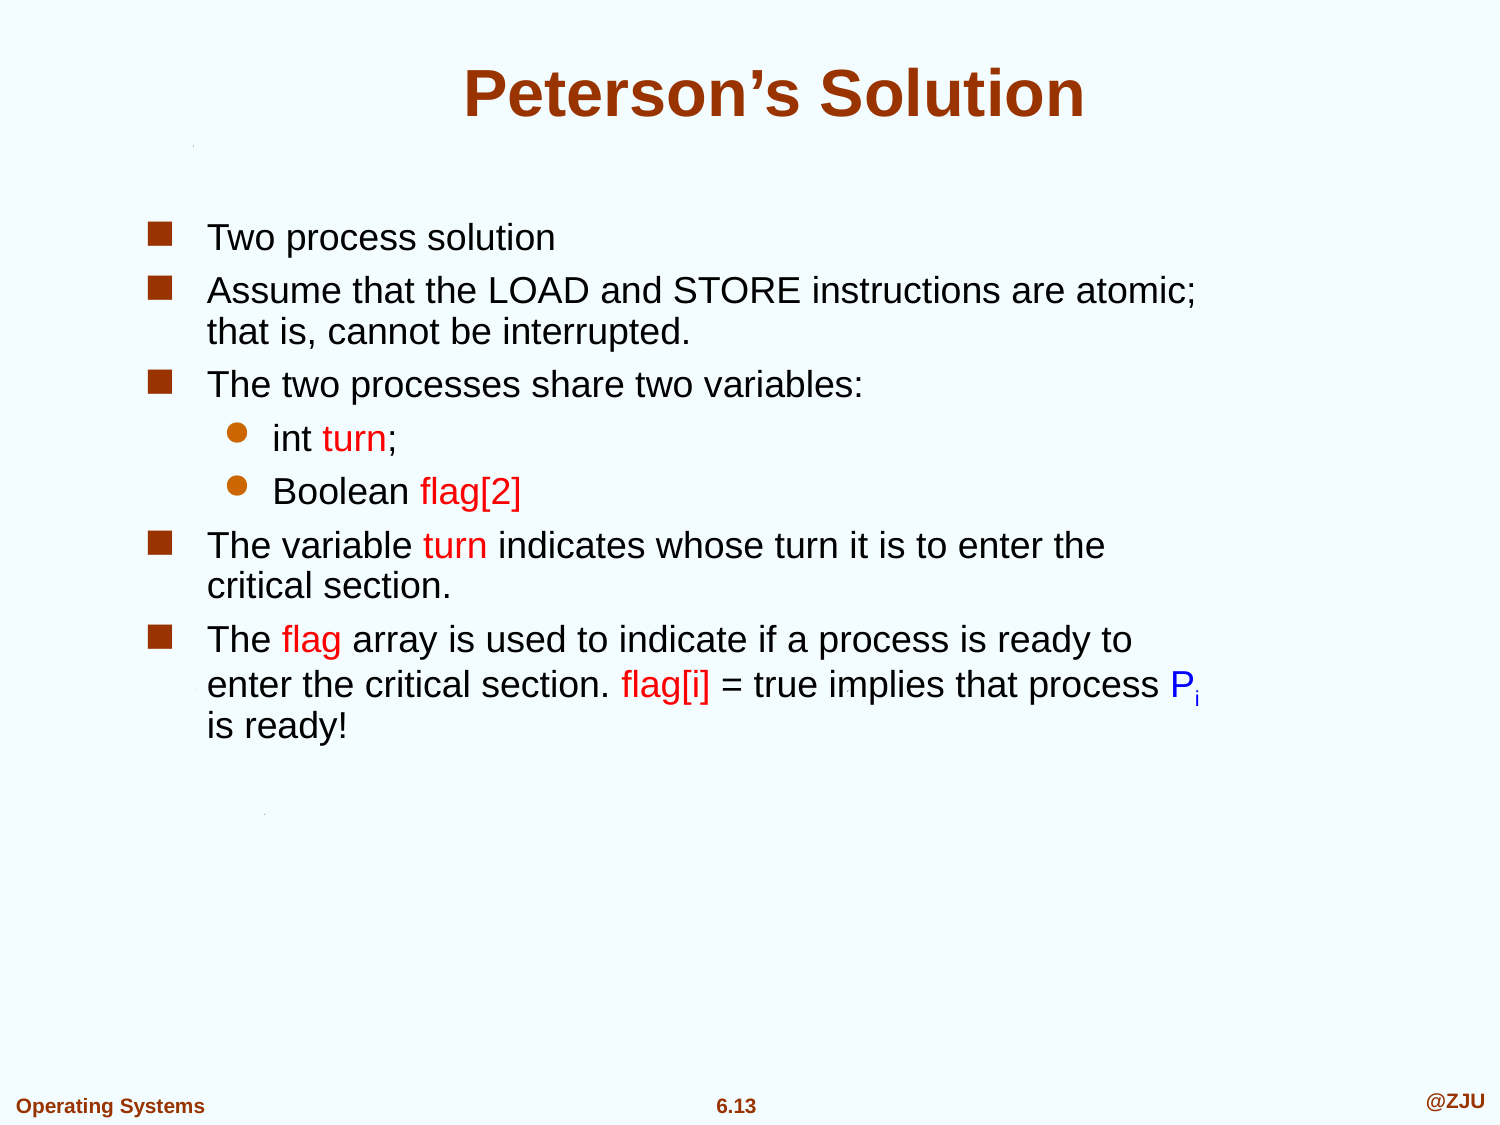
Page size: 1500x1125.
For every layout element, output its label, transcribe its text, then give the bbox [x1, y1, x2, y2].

title Peterson’s Solution [112, 37, 1438, 138]
list Two process solution Assume that the LOAD and STORE instructions are atomic; that is, cannot be interrupted. The two processes share two variables: int turn; Boolean flag[2] The variable turn indicates whose turn it is to enter the critical section. The flag array is used to indicate if a process is ready to enter the critical section. flag[i] = true implies that process Pi is ready! [135, 210, 1222, 929]
